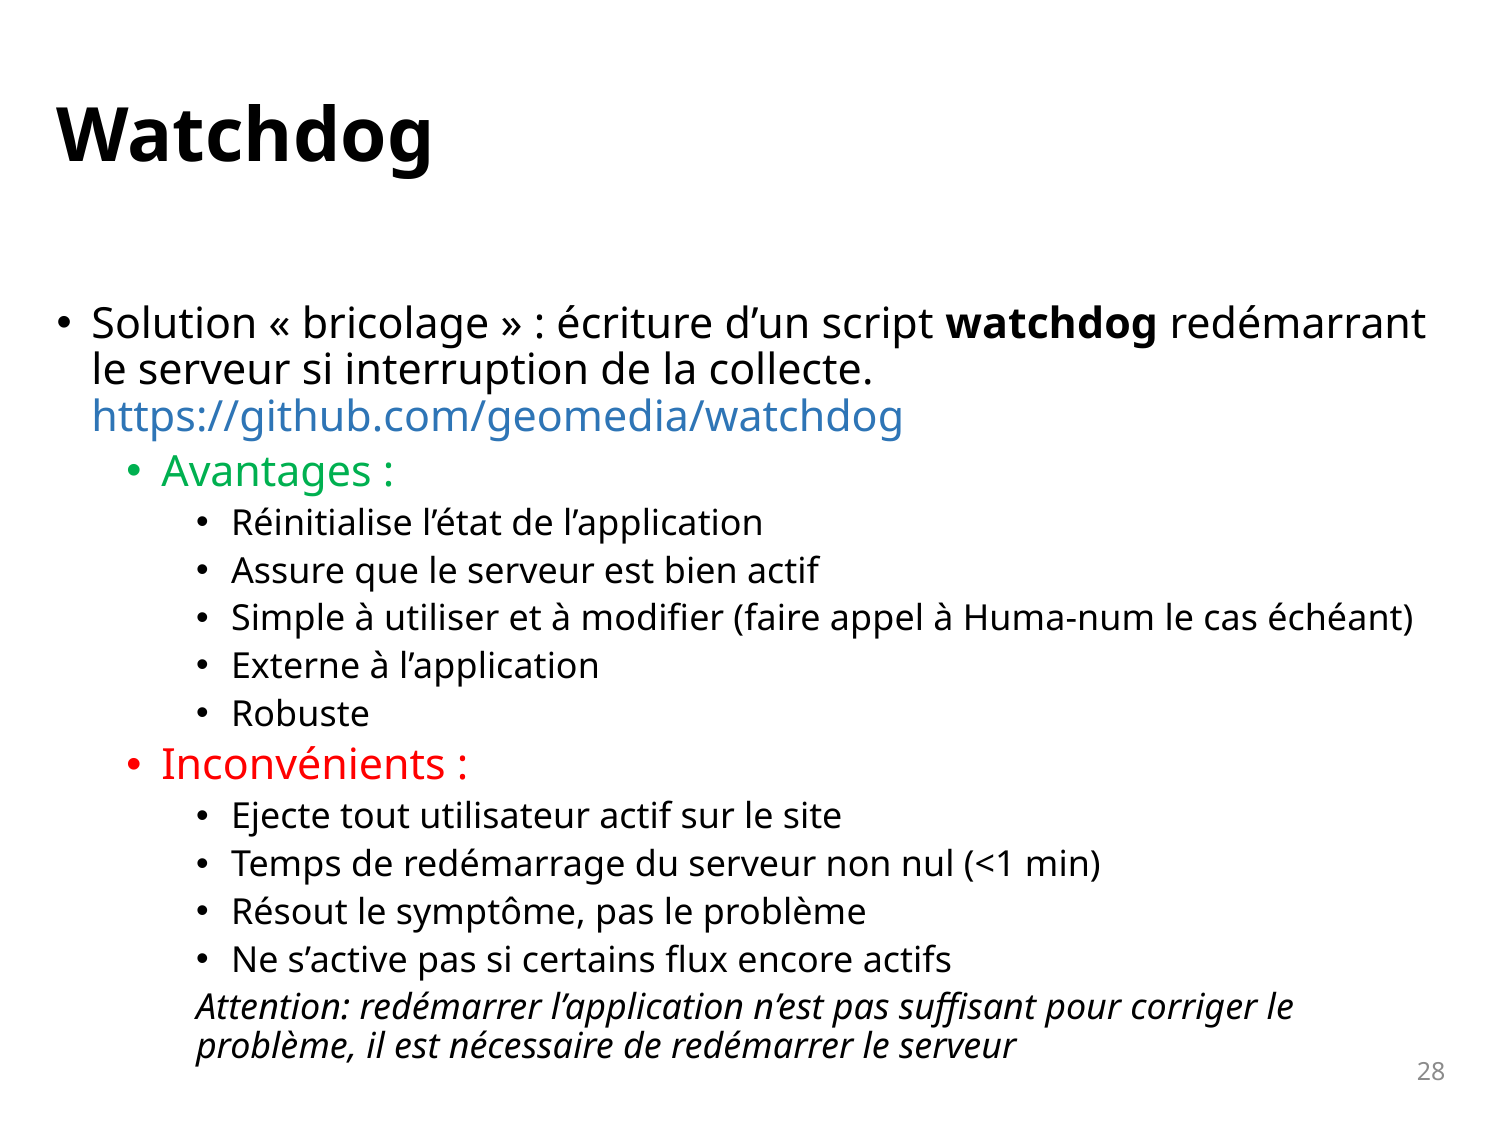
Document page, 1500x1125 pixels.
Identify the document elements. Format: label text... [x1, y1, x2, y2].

slide_number 28 [1059, 1042, 1461, 1103]
title Watchdog [41, 59, 1461, 215]
list Solution « bricolage » : écriture d’un script watchdog redémarrant le serveur si interruption de la collecte. https://github.com/geomedia/watchdog Avantages : Réinitialise l’état de l’application Assure que le serveur est bien actif Simple à utiliser et à modifier (faire appel à Huma-num le cas échéant) Externe à l’application Robuste Inconvénients : Ejecte tout utilisateur actif sur le site Temps de redémarrage du serveur non nul (<1 min) Résout le symptôme, pas le problème Ne s’active pas si certains flux encore actifs Attention: redémarrer l’application n’est pas suffisant pour corriger le problème, il est nécessaire de redémarrer le serveur [41, 293, 1461, 1080]
